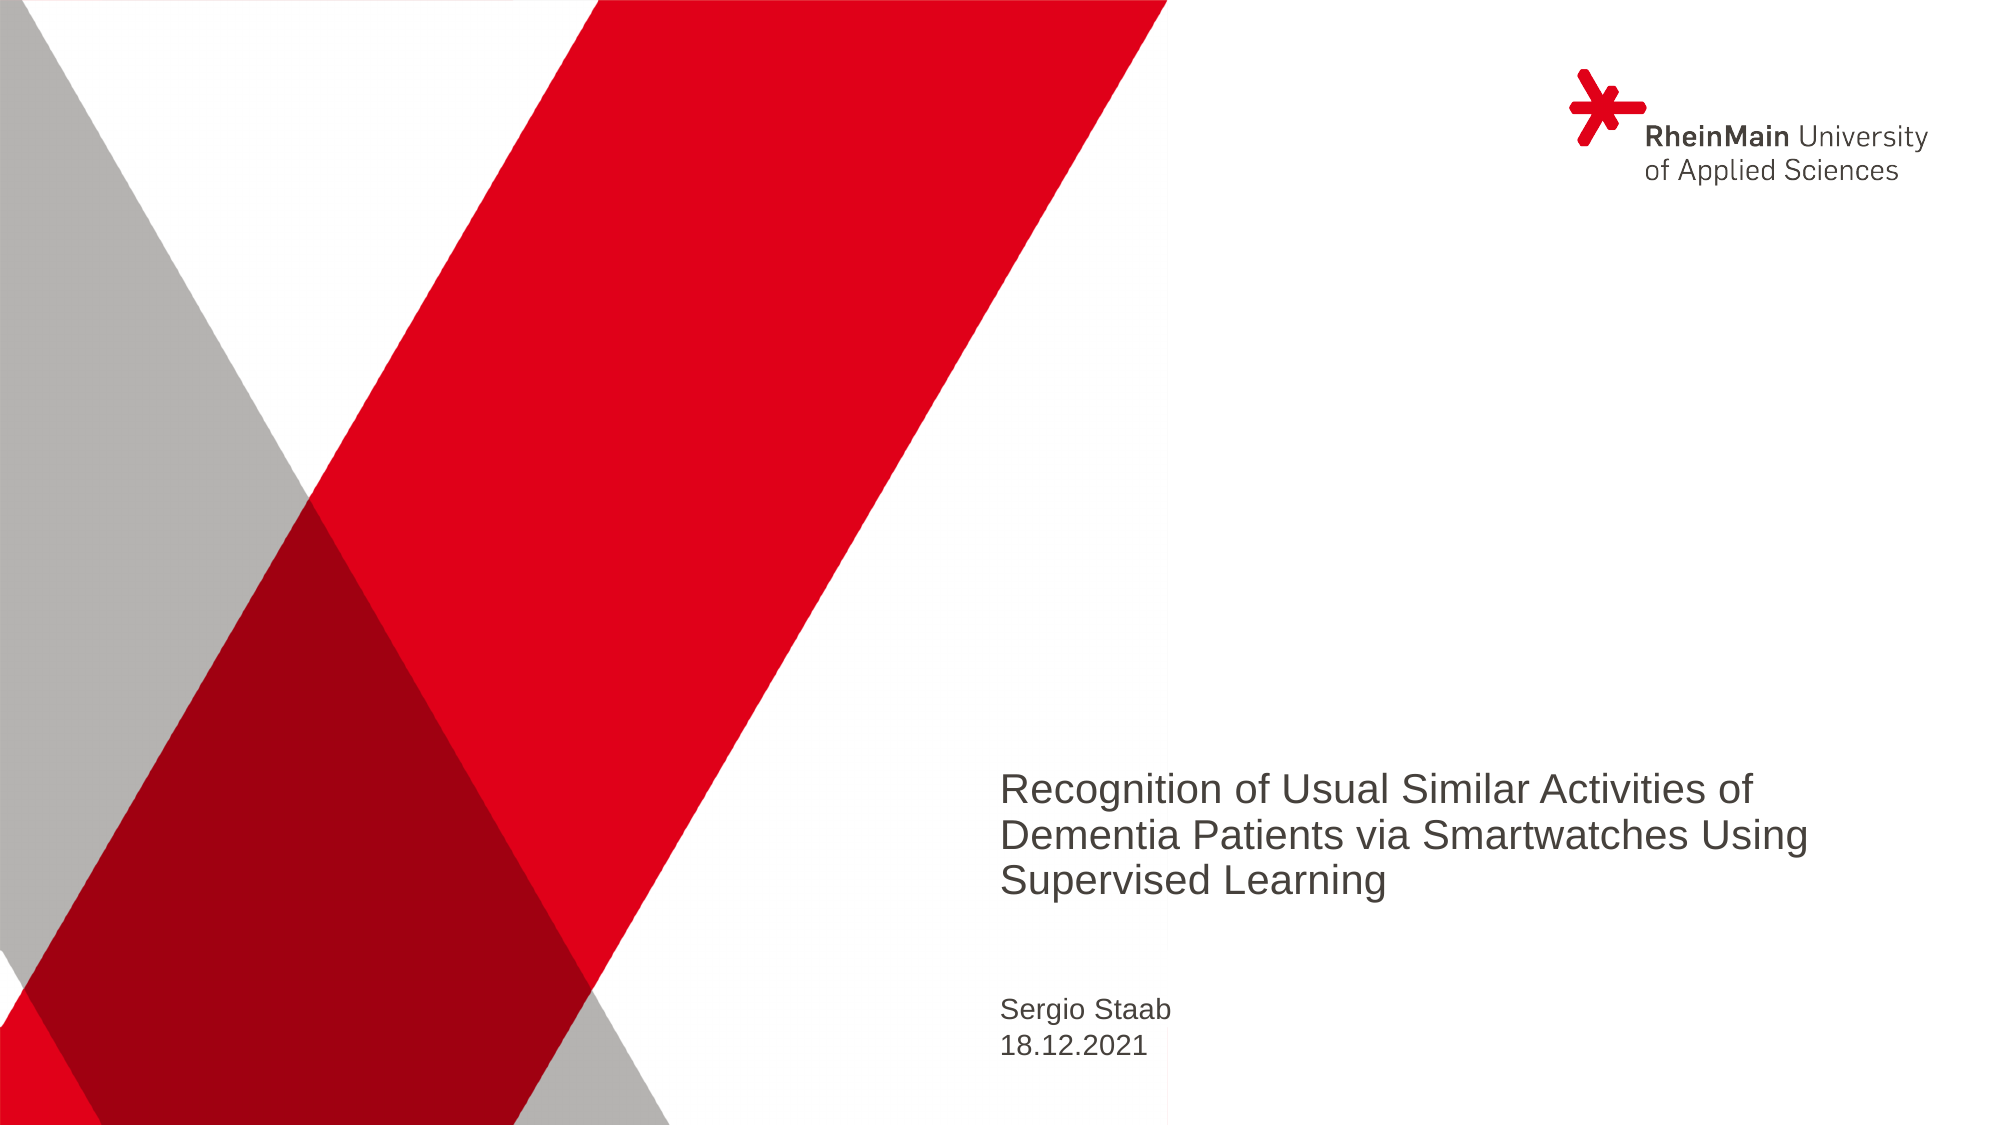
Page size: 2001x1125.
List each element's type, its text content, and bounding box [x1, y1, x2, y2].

list Sergio Staab [999, 978, 1916, 1026]
picture [0, 0, 1168, 1125]
title Recognition of Usual Similar Activities of Dementia Patients via Smartwatches Using Supervised Learning [999, 765, 1916, 967]
picture [1537, 37, 1960, 212]
list 18.12.2021 [999, 1027, 1916, 1075]
